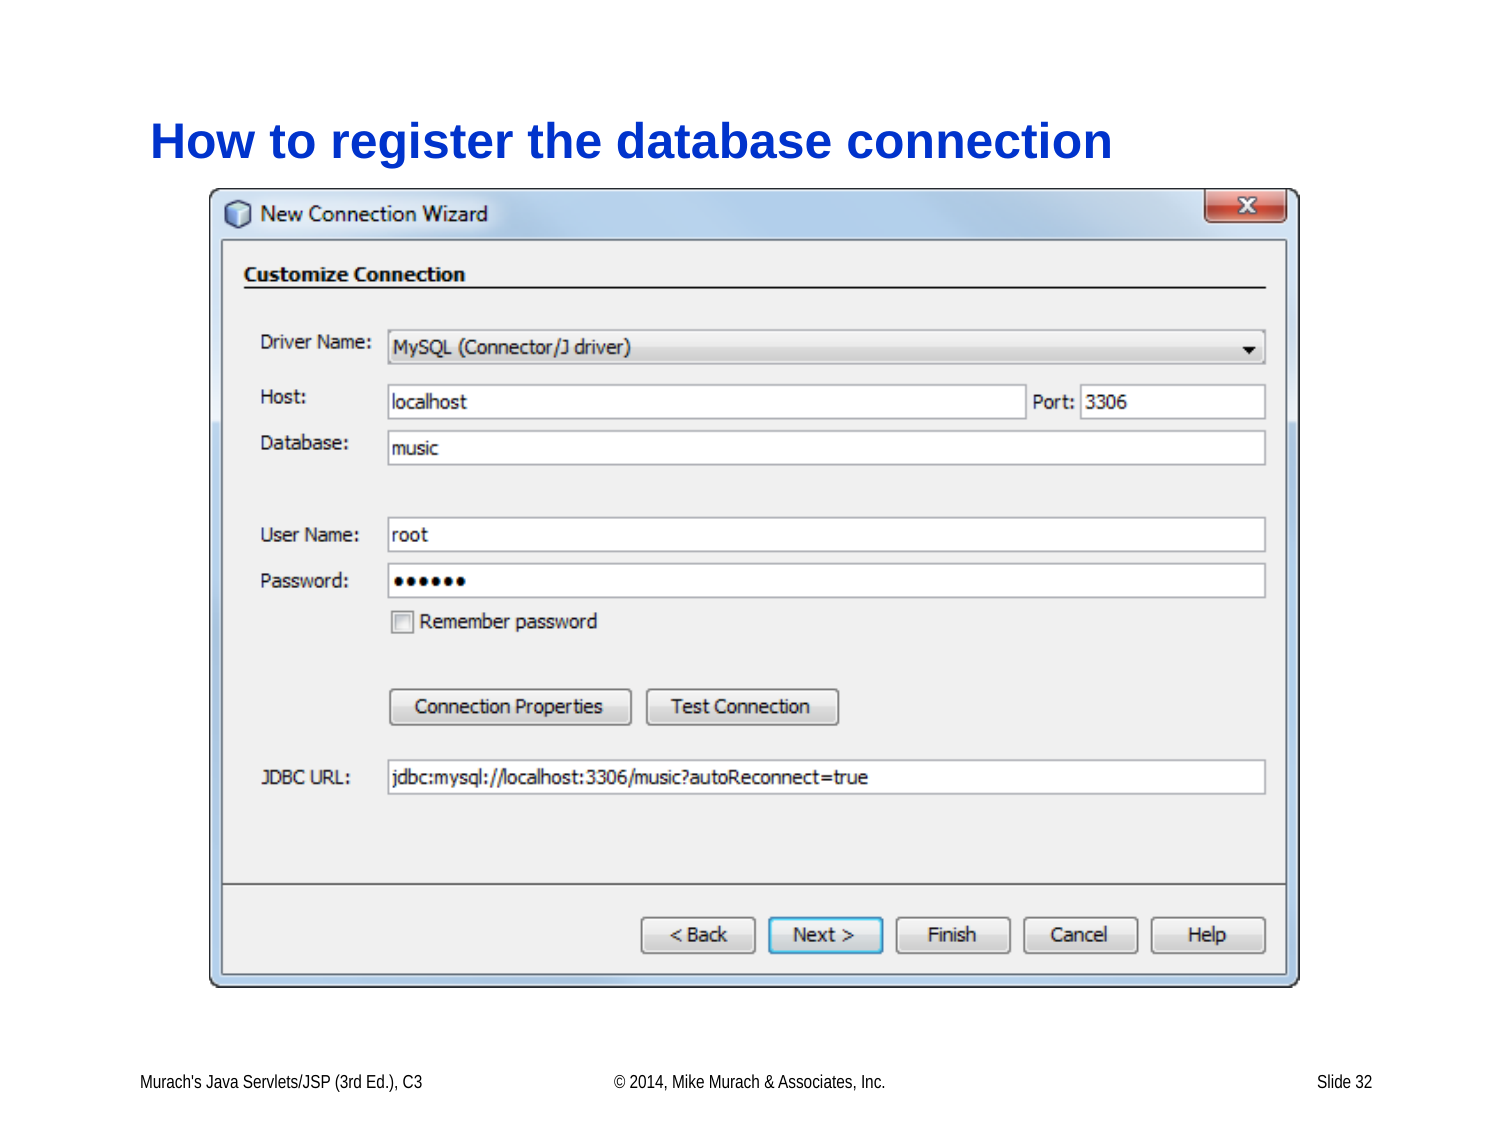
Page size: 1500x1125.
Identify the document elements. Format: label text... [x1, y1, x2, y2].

picture [209, 188, 1301, 988]
footer © 2014, Mike Murach & Associates, Inc. [474, 1025, 1025, 1100]
slide_number Slide 32 [1074, 1025, 1388, 1100]
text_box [149, 112, 1348, 183]
slide_number Murach's Java Servlets/JSP (3rd Ed.), C3 [125, 1025, 450, 1100]
